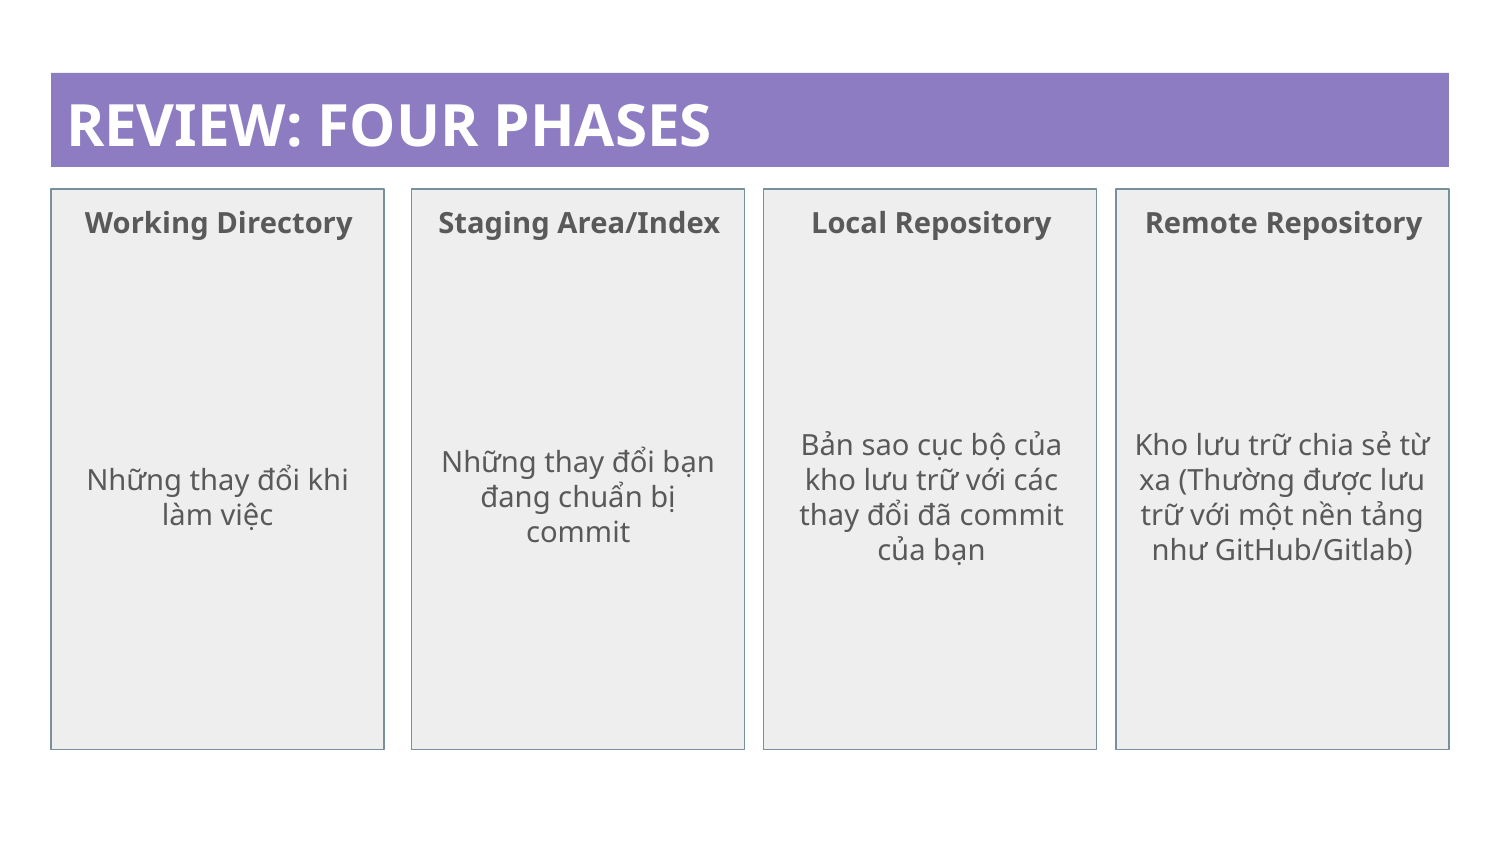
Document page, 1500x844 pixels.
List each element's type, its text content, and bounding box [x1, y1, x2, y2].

text_box Staging Area/Index [411, 189, 748, 252]
text_box Những thay đổi bạn đang chuẩn bị commit [411, 242, 745, 750]
text_box Kho lưu trữ chia sẻ từ xa (Thường được lưu trữ với một nền tảng như GitHub/Gitlab) [1115, 242, 1449, 750]
text_box Working Directory [51, 189, 387, 252]
text_box Những thay đổi khi làm việc [51, 242, 384, 750]
text_box Local Repository [763, 189, 1100, 252]
text_box Bản sao cục bộ của kho lưu trữ với các thay đổi đã commit của bạn [765, 242, 1098, 750]
text_box Remote Repository [1115, 189, 1452, 252]
title REVIEW: FOUR PHASES [51, 72, 1449, 167]
